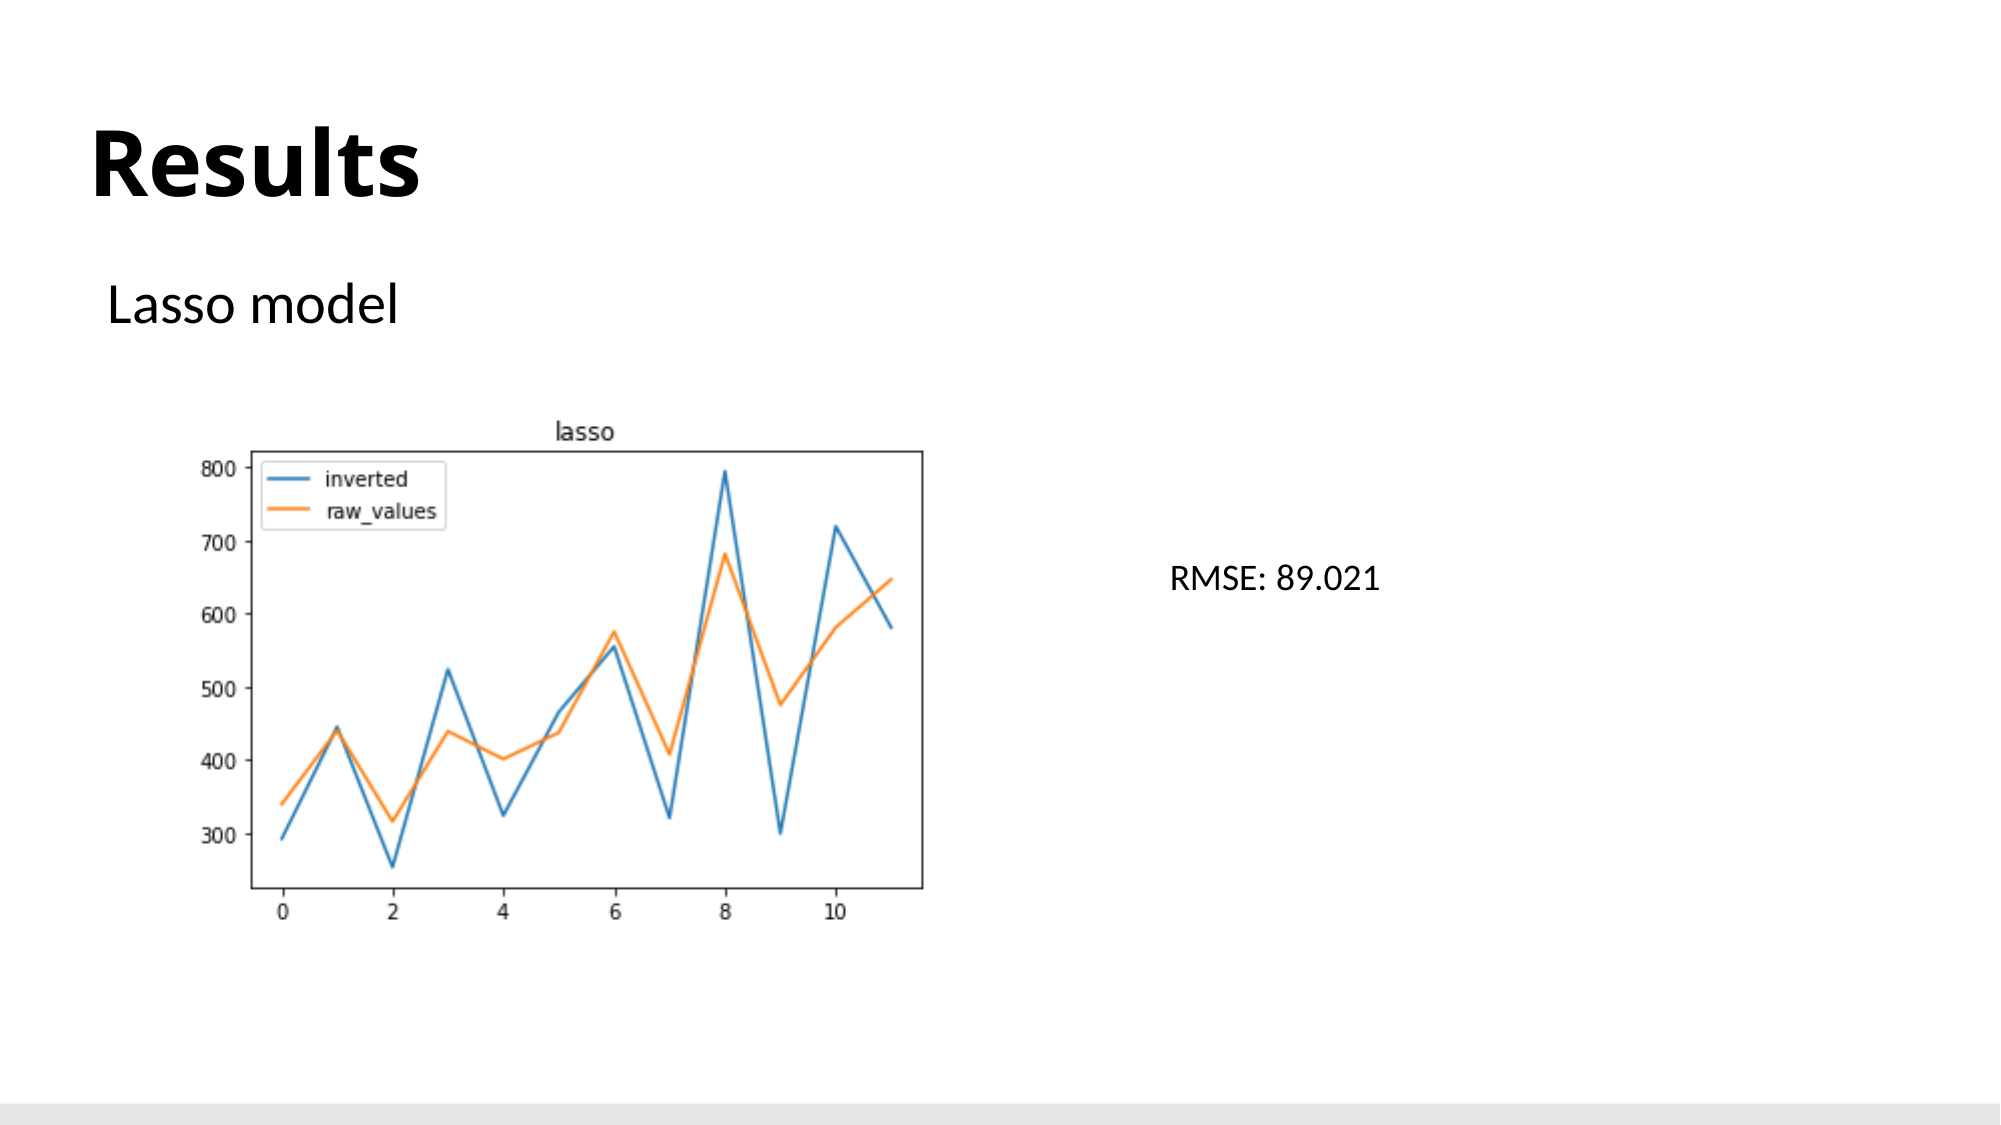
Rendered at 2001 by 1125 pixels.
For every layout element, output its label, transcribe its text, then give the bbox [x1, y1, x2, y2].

picture [142, 393, 1006, 954]
list Lasso model [87, 252, 1952, 1001]
title Results [68, 97, 1932, 223]
text_box RMSE: 89.021 [1155, 545, 1656, 651]
